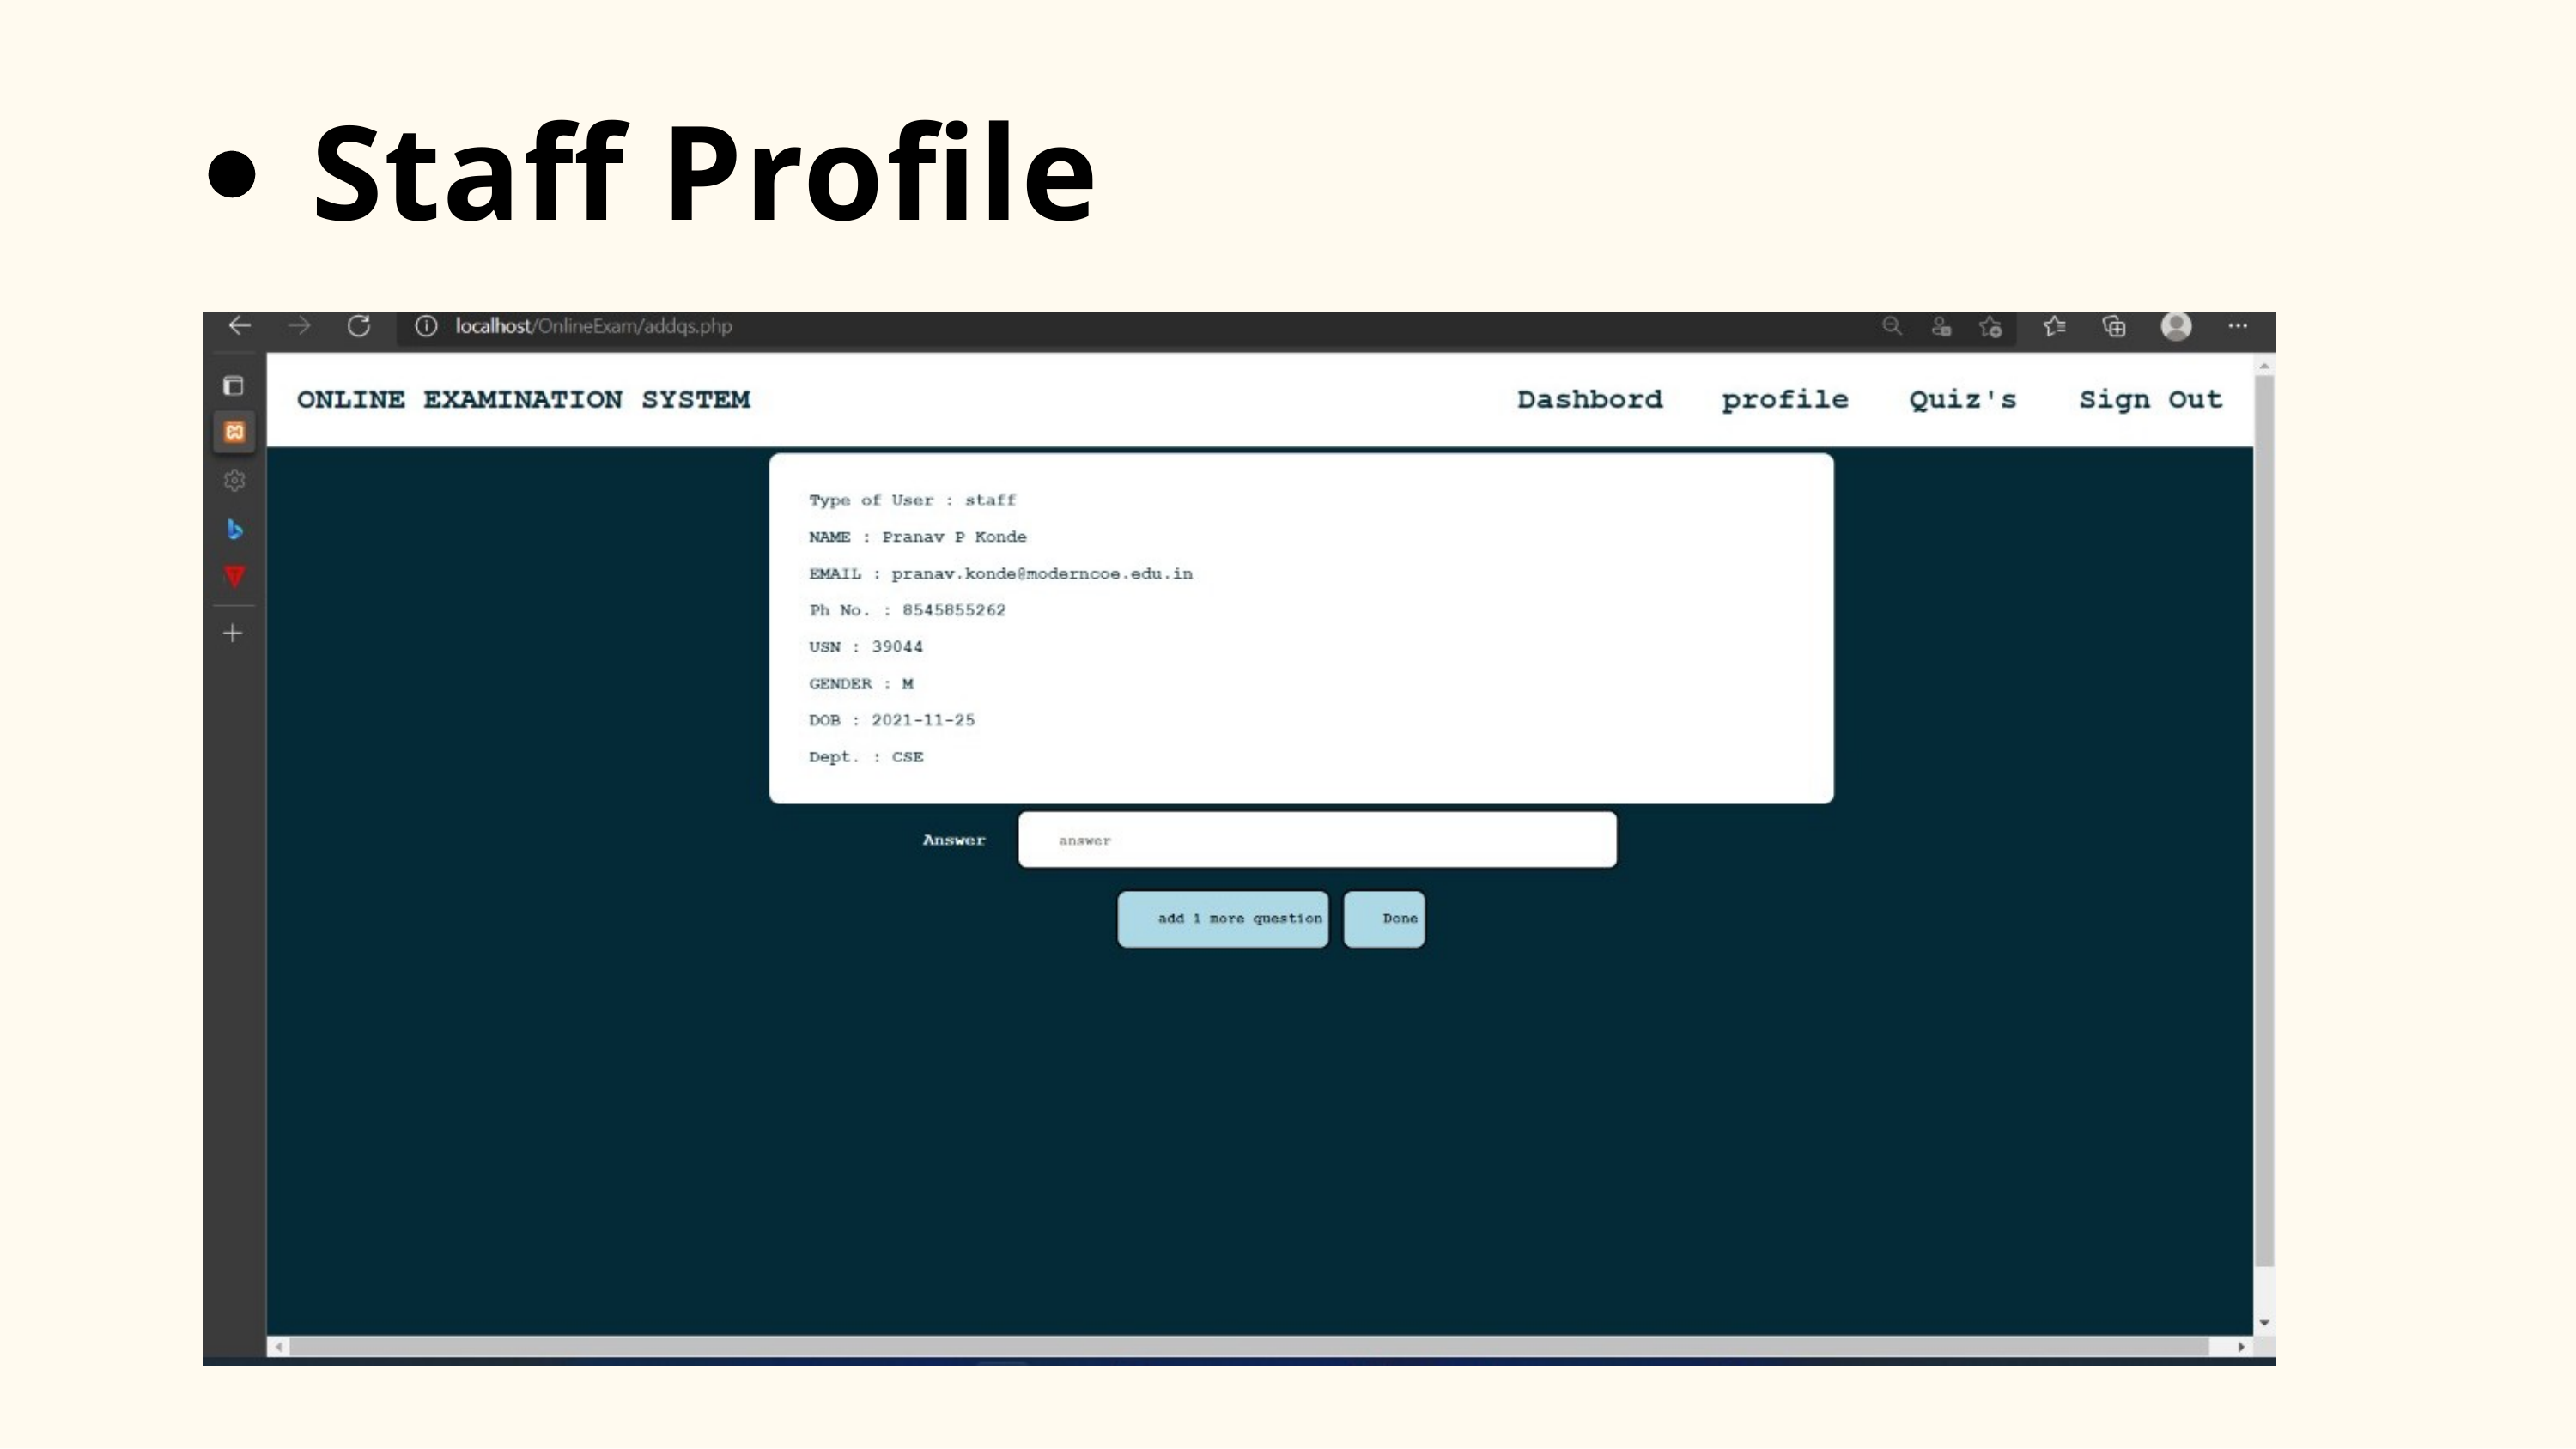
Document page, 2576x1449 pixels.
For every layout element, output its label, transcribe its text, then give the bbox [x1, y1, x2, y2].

title Staff Profile [309, 88, 1118, 311]
picture [202, 312, 2276, 1366]
text_box [208, 150, 256, 198]
